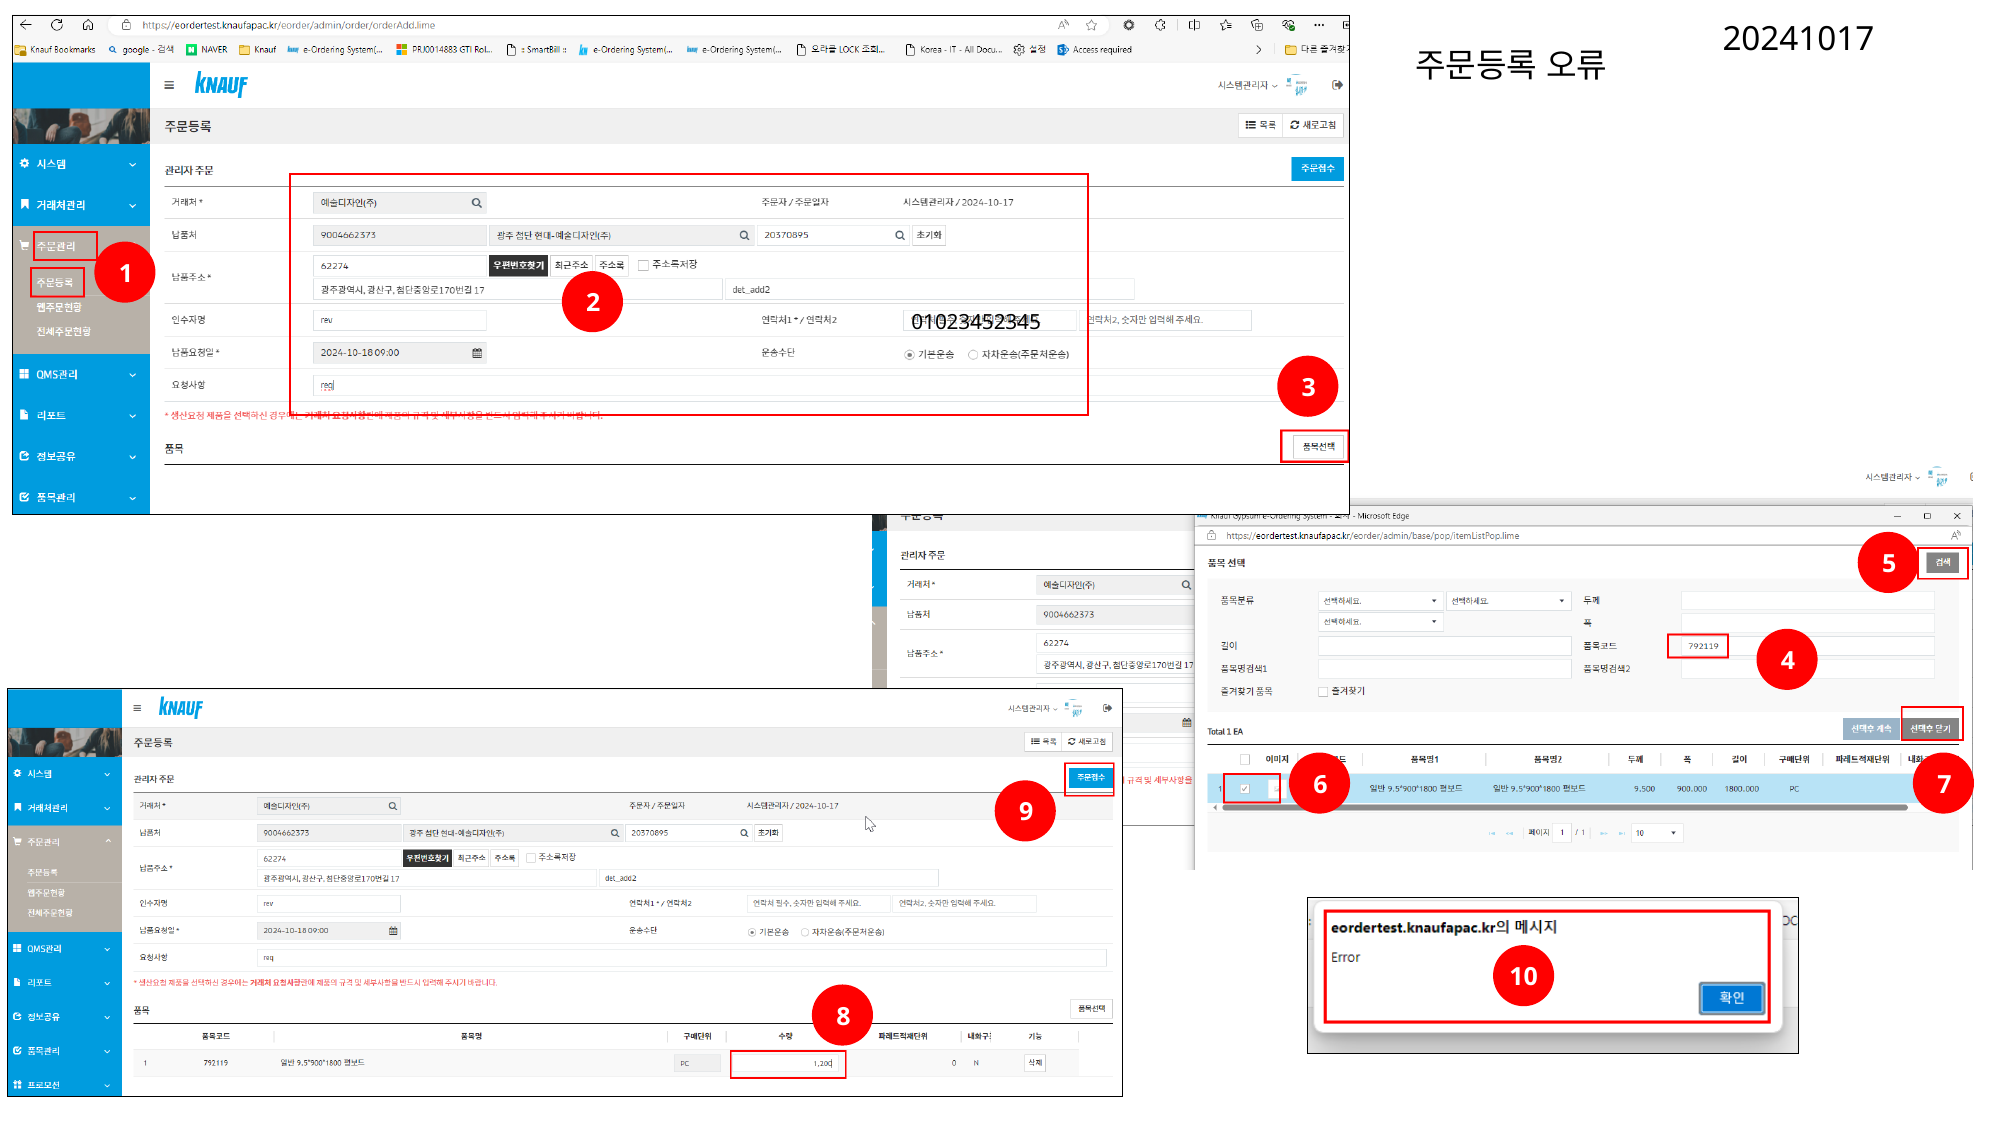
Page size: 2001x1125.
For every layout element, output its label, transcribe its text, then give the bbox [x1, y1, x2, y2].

picture [20, 370, 28, 378]
picture [14, 945, 21, 951]
text_box 20241017 [1707, 9, 1890, 65]
picture [22, 200, 28, 207]
picture [1307, 897, 1799, 1054]
picture [7, 14, 1973, 1097]
picture [21, 410, 27, 419]
text_box 주문등록 오류 [1400, 37, 1623, 92]
